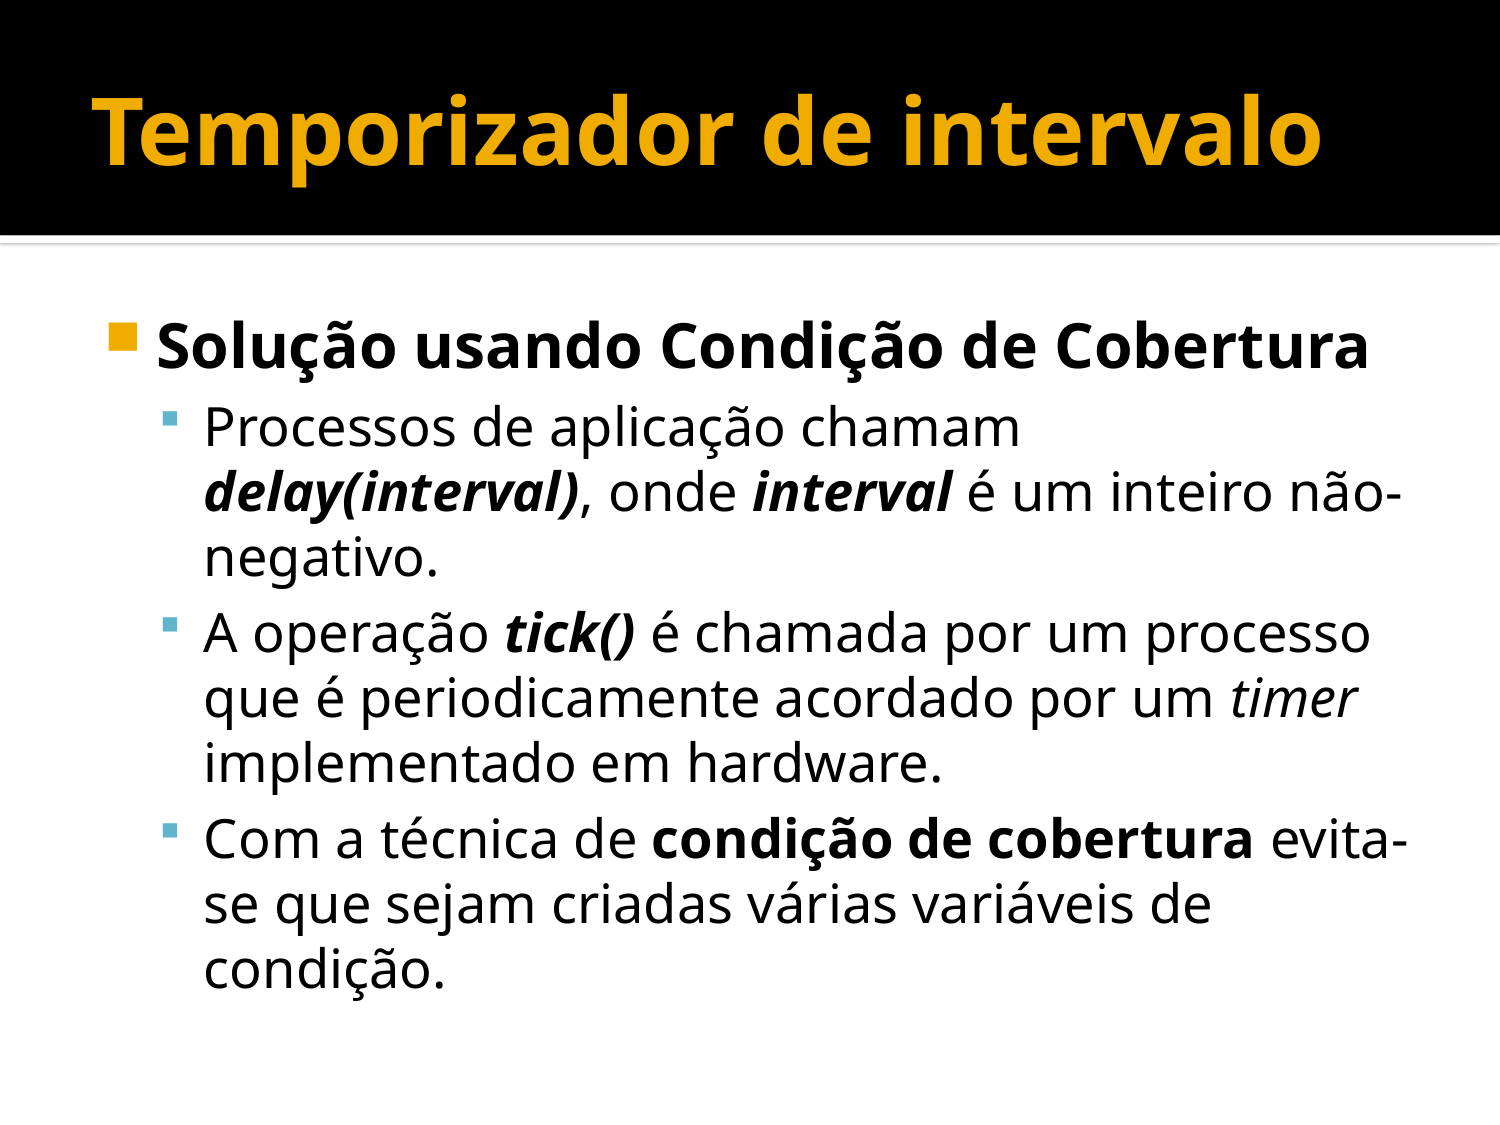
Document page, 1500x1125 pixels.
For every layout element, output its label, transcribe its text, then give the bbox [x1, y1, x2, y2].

list Solução usando Condição de Cobertura Processos de aplicação chamam delay(interval), onde interval é um inteiro não-negativo. A operação tick() é chamada por um processo que é periodicamente acordado por um timer implementado em hardware. Com a técnica de condição de cobertura evita-se que sejam criadas várias variáveis de condição. [75, 291, 1425, 1050]
title Temporizador de intervalo [75, 25, 1425, 231]
